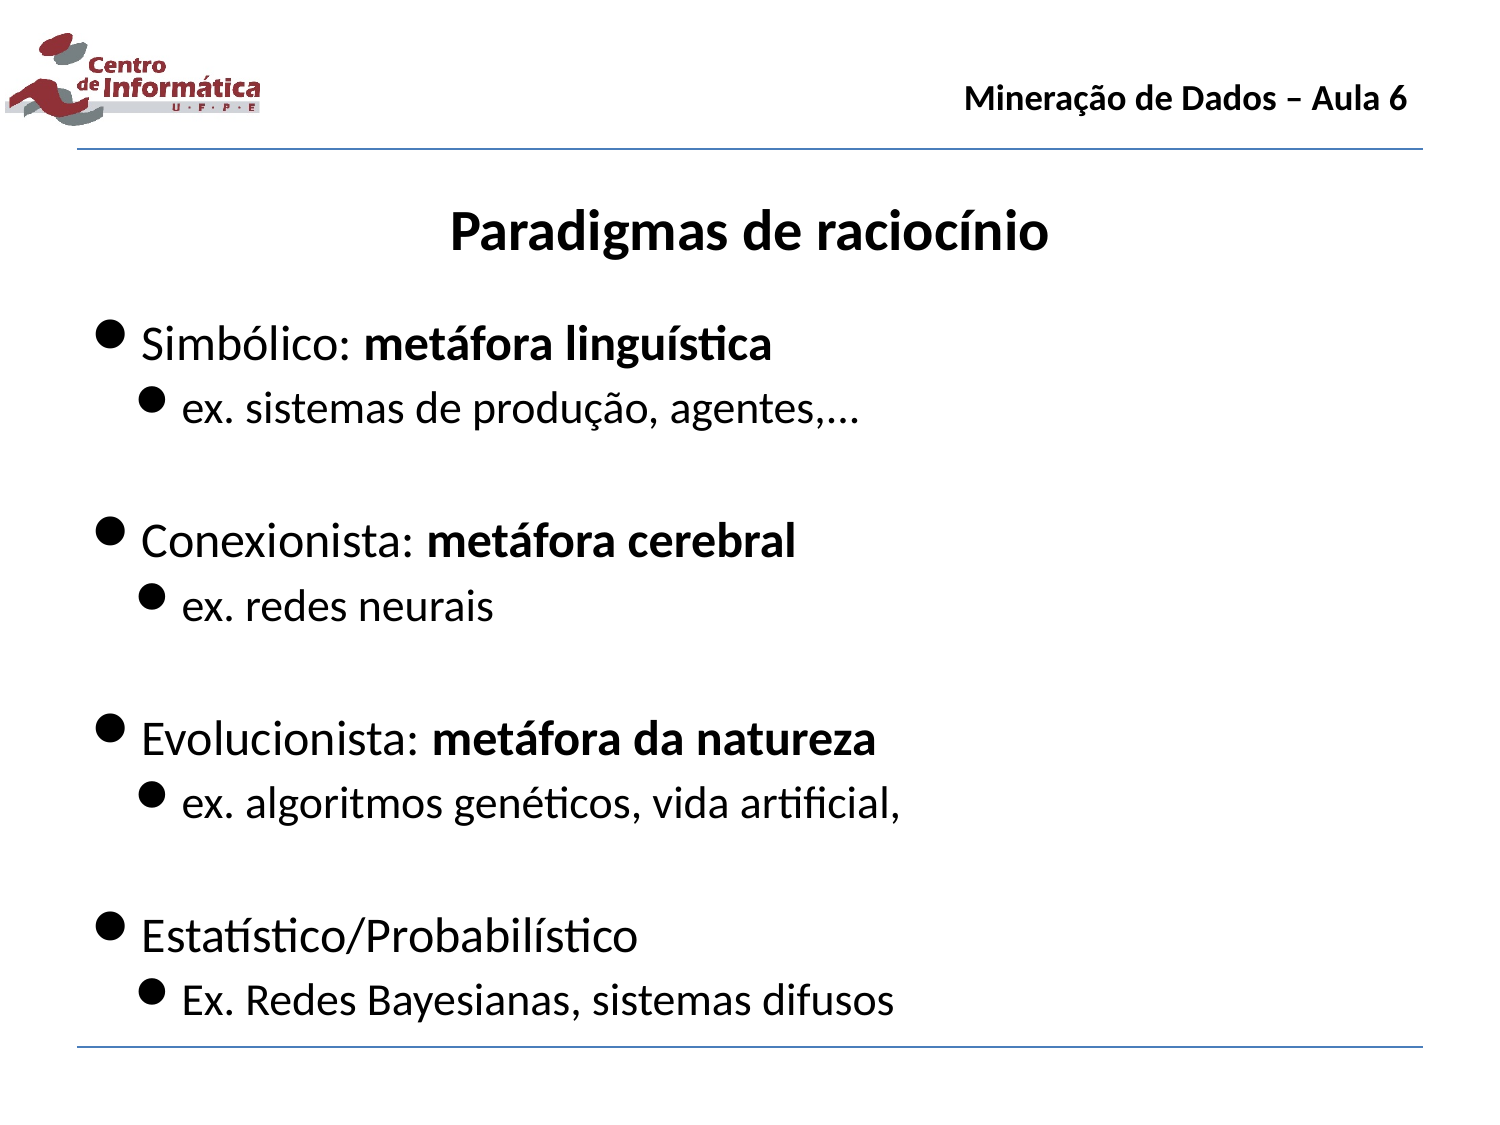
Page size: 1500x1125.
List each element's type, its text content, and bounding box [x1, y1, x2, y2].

list Paradigmas de raciocínio [76, 184, 1424, 267]
picture [5, 33, 260, 126]
list Simbólico: metáfora linguística ex. sistemas de produção, agentes,... Conexionista: metáfora cerebral ex. redes neurais Evolucionista: metáfora da natureza ex. algoritmos genéticos, vida artificial, Estatístico/Probabilístico Ex. Redes Bayesianas, sistemas difusos [76, 302, 1424, 1035]
list Mineração de Dados – Aula 6 [301, 66, 1424, 126]
